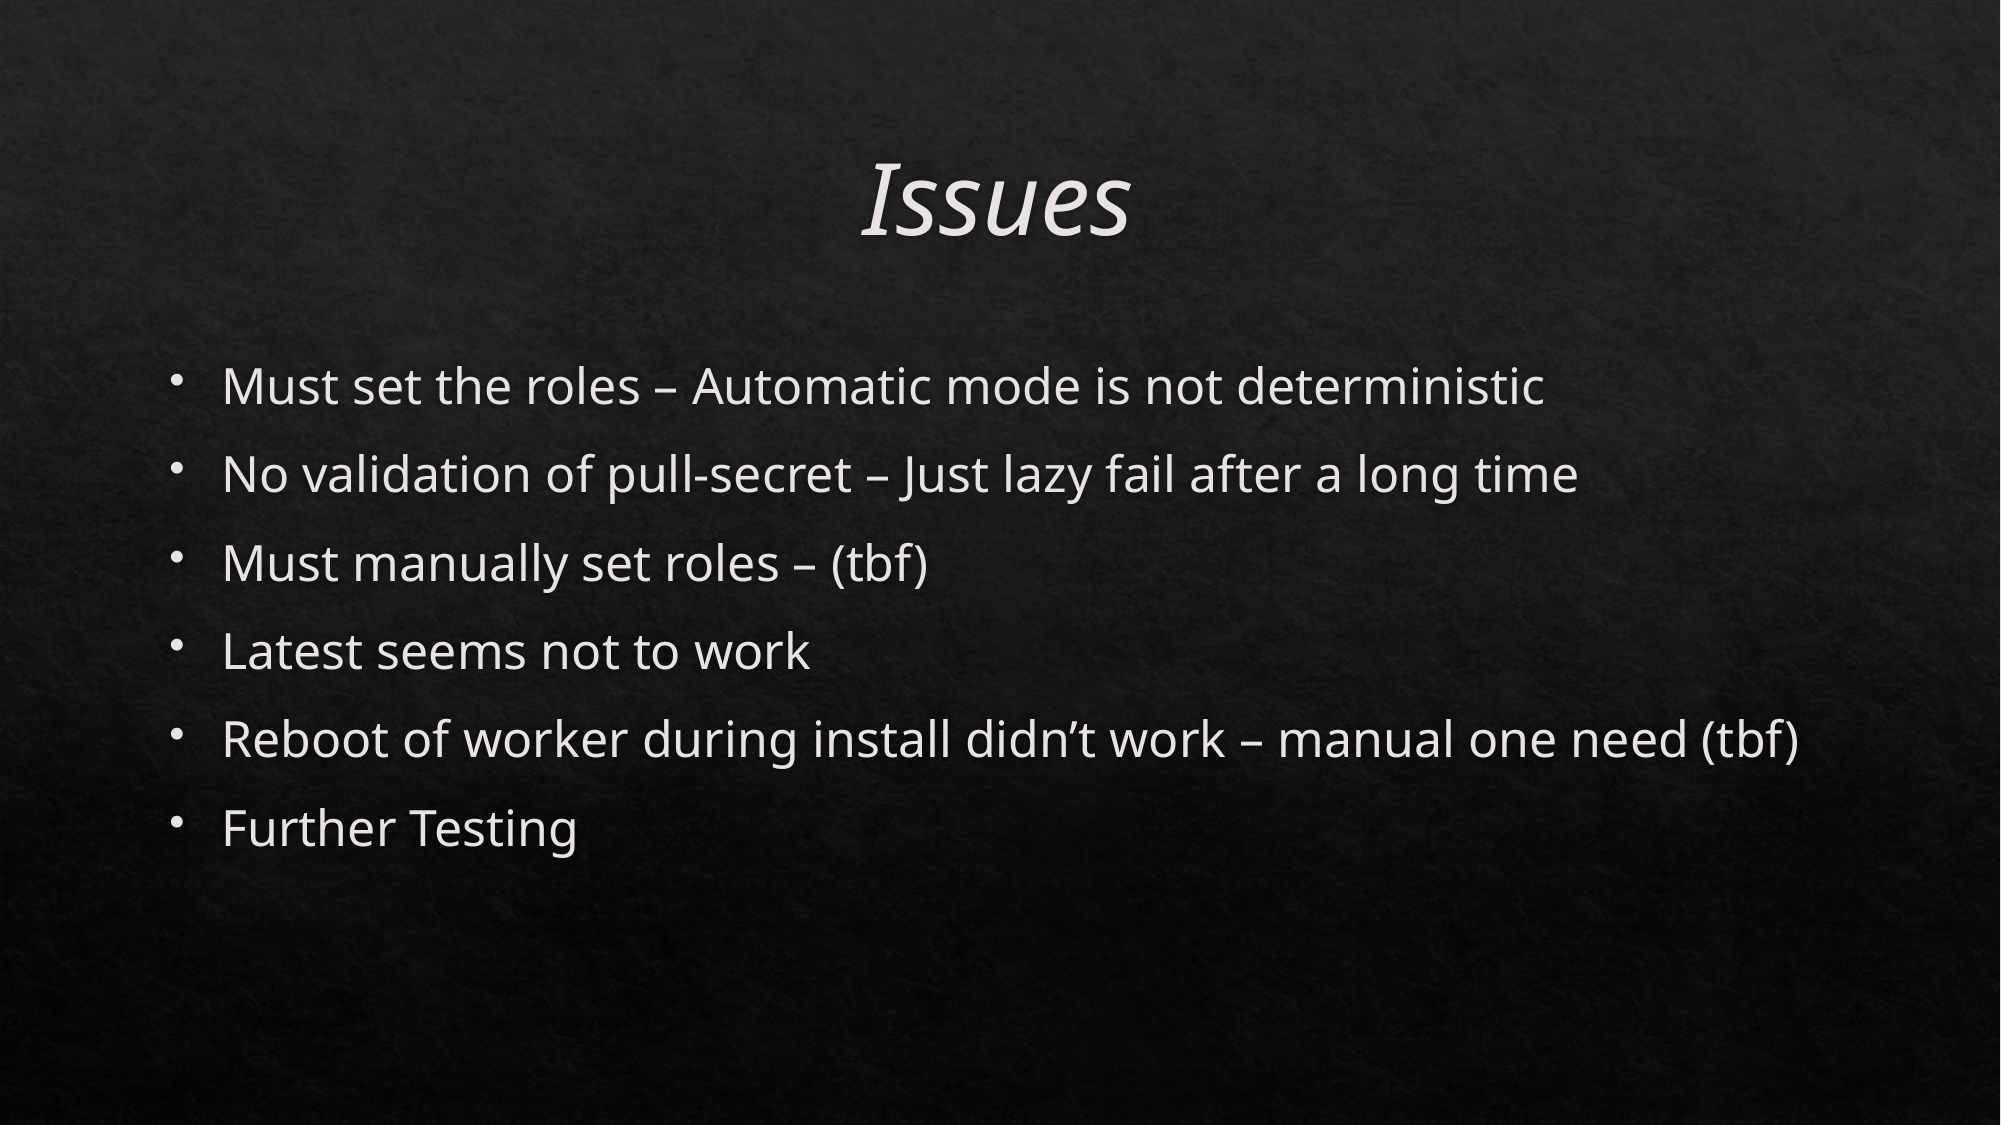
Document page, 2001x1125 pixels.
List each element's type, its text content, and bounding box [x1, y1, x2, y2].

title Issues [149, 99, 1849, 307]
list Must set the roles – Automatic mode is not deterministic No validation of pull-secret – Just lazy fail after a long time Must manually set roles – (tbf) Latest seems not to work Reboot of worker during install didn’t work – manual one need (tbf) Further Testing [149, 340, 1849, 950]
